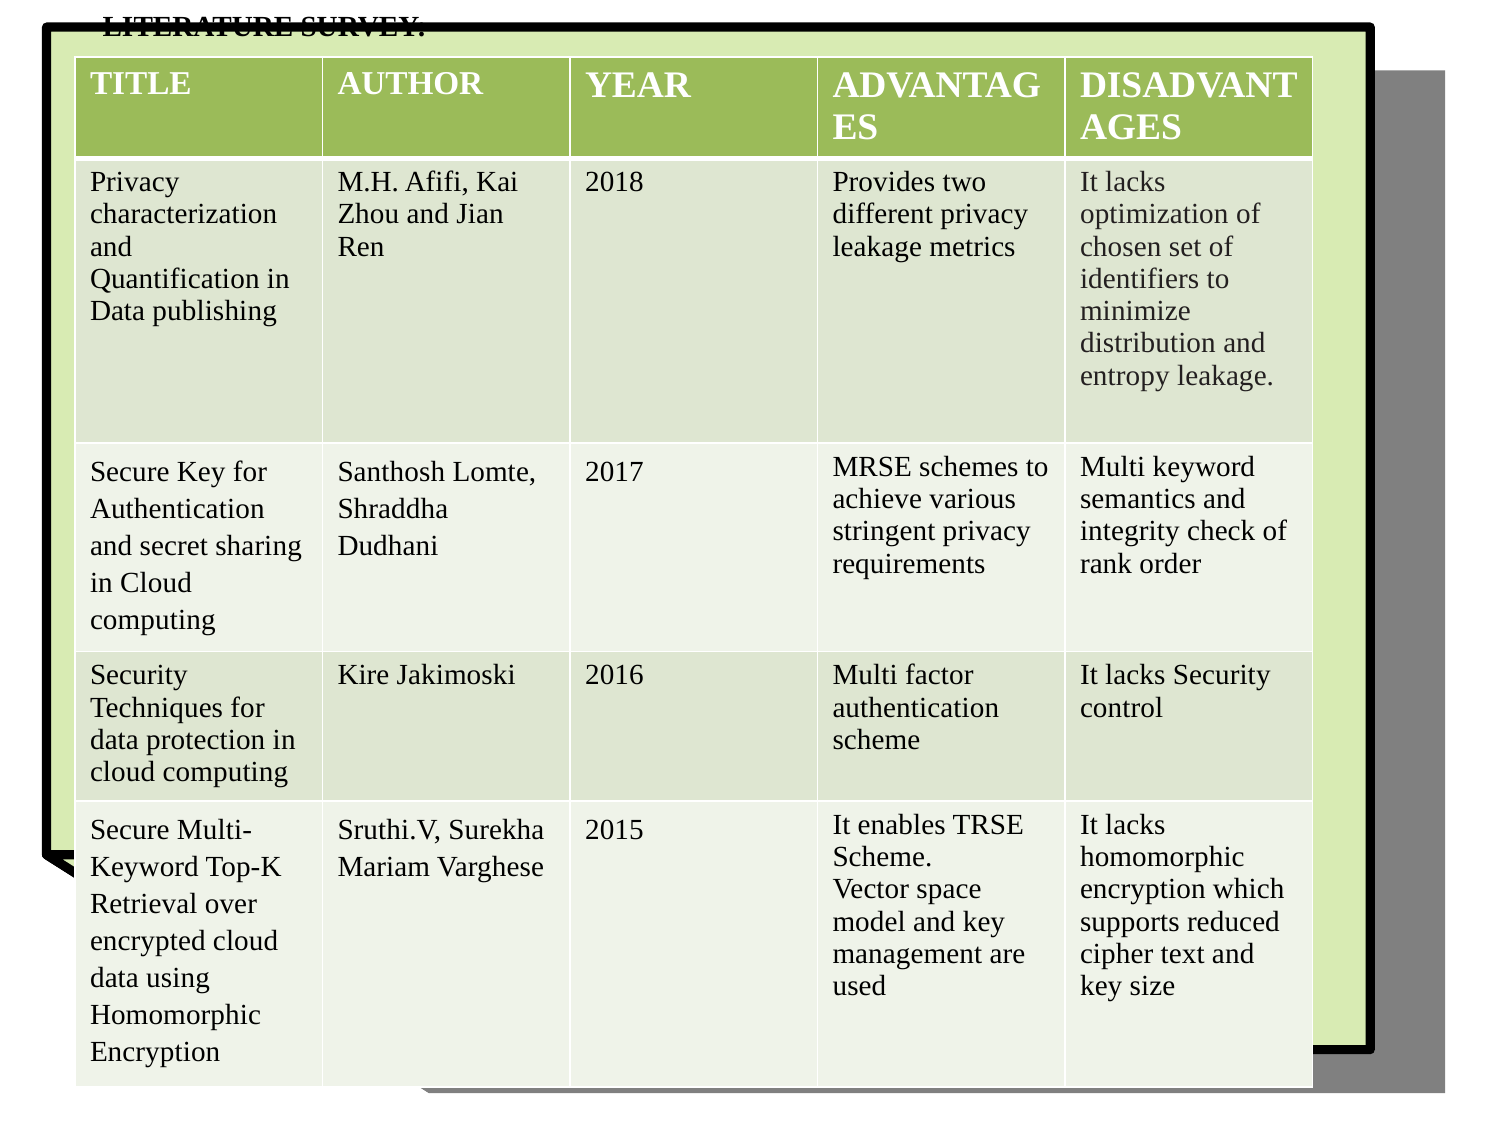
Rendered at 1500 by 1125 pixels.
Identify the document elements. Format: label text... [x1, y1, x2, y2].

table_header DISADVANTAGES [1066, 58, 1312, 156]
table_cell It lacks homomorphic encryption which supports reduced cipher text and key size [1066, 802, 1312, 1086]
table_header YEAR [571, 58, 817, 156]
table_cell 2016 [571, 652, 817, 800]
table_header TITLE [76, 58, 322, 156]
table_cell 2017 [571, 444, 817, 651]
title LITERATURE SURVEY: [87, 0, 1338, 50]
table_cell Secure Key for Authentication and secret sharing in Cloud computing [76, 444, 322, 651]
table_cell 2015 [571, 802, 817, 1086]
table_cell Security Techniques for data protection in cloud computing [76, 652, 322, 800]
table_cell Secure Multi-Keyword Top-K Retrieval over encrypted cloud data using Homomorphic Encryption [76, 802, 322, 1086]
table_cell It enables TRSE Scheme. Vector space model and key management are used [818, 802, 1064, 1086]
table_cell Multi keyword semantics and integrity check of rank order [1066, 444, 1312, 651]
table_cell Provides two different privacy leakage metrics [818, 161, 1064, 442]
table_cell It lacks Security control [1066, 652, 1312, 800]
table_cell Santhosh Lomte, Shraddha Dudhani [323, 444, 569, 651]
table_header ADVANTAGES [818, 58, 1064, 156]
table_cell Multi factor authentication scheme [818, 652, 1064, 800]
table_header AUTHOR [323, 58, 569, 156]
table_cell MRSE schemes to achieve various stringent privacy requirements [818, 444, 1064, 651]
table_cell 2018 [571, 161, 817, 442]
table_cell Privacy characterization and Quantification in Data publishing [76, 161, 322, 442]
table_cell M.H. Afifi, Kai Zhou and Jian Ren [323, 161, 569, 442]
table_cell It lacks optimization of chosen set of identifiers to minimize distribution and entropy leakage. [1066, 161, 1312, 442]
table_cell Sruthi.V, Surekha Mariam Varghese [323, 802, 569, 1086]
table_cell Kire Jakimoski [323, 652, 569, 800]
